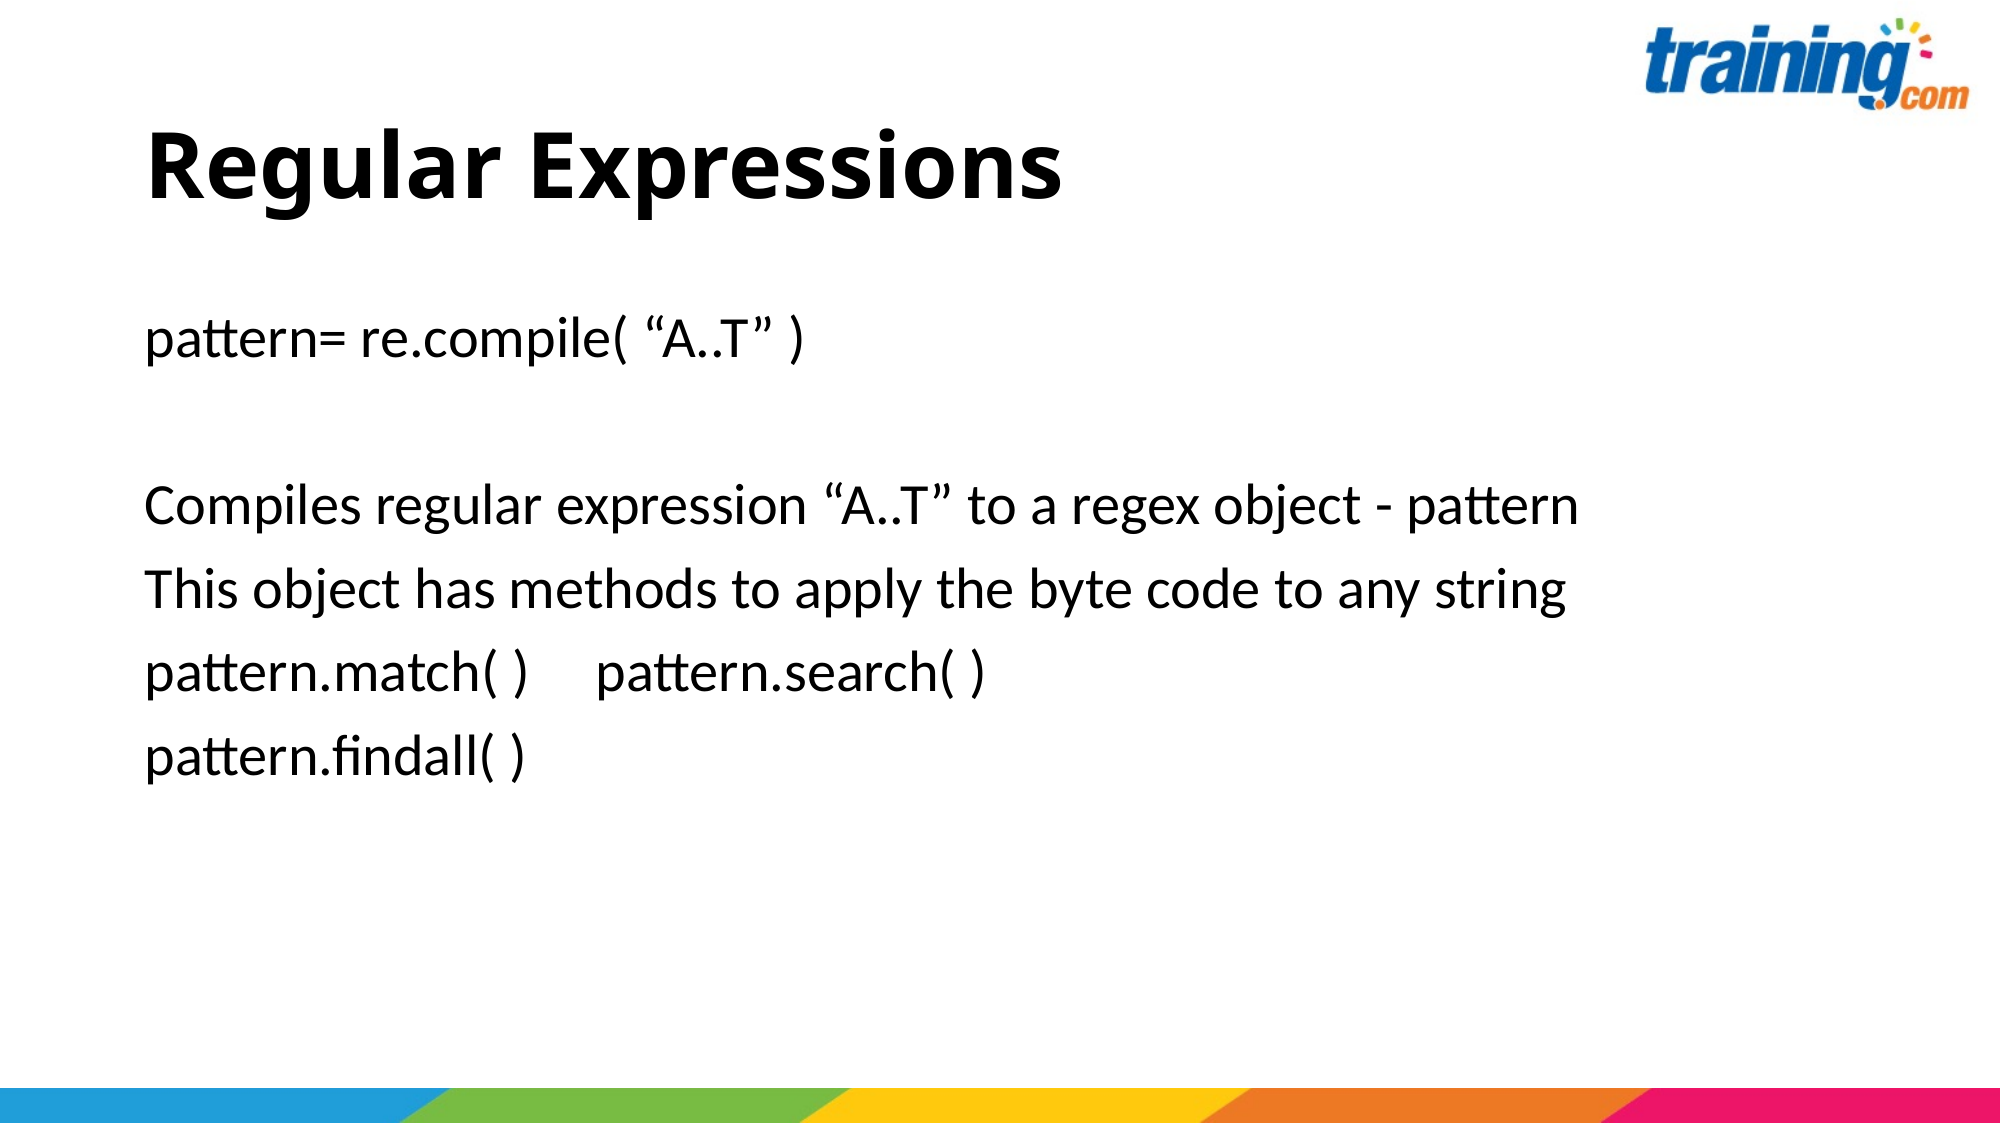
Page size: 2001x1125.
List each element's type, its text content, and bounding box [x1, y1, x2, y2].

picture [1629, 0, 1990, 134]
title Regular Expressions [136, 59, 1863, 278]
picture [0, 1088, 2000, 1123]
list pattern= re.compile( “A..T” ) Compiles regular expression “A..T” to a regex object - pattern This object has methods to apply the byte code to any string pattern.match( ) pattern.search( ) pattern.findall( ) [136, 298, 1863, 1014]
